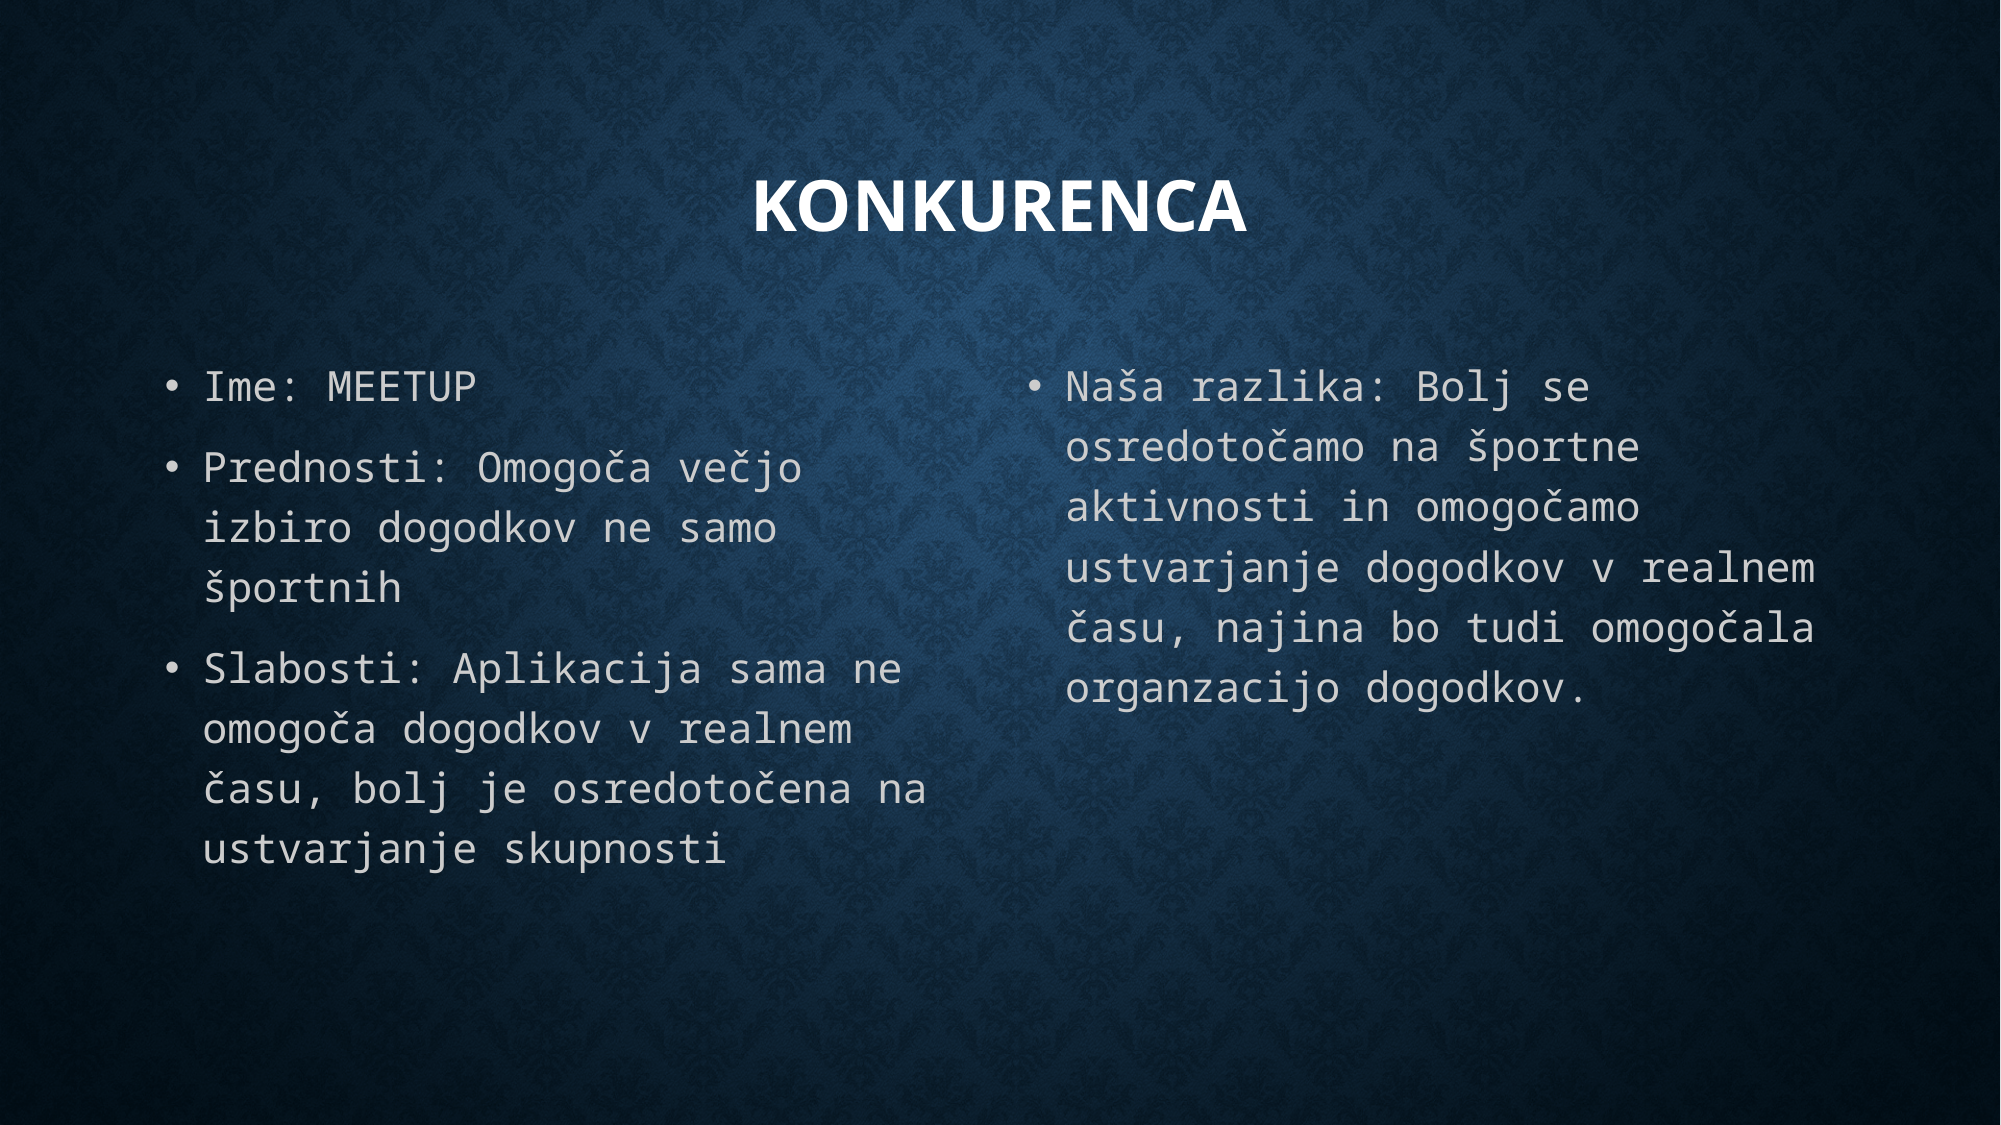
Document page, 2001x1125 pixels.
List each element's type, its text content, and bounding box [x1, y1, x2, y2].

title konkurenca [149, 99, 1849, 318]
list Naša razlika: Bolj se osredotočamo na športne aktivnosti in omogočamo ustvarjanje dogodkov v realnem času, najina bo tudi omogočala organzacijo dogodkov. [1012, 342, 1849, 950]
list Ime: MEETUP Prednosti: Omogoča večjo izbiro dogodkov ne samo športnih Slabosti: Aplikacija sama ne omogoča dogodkov v realnem času, bolj je osredotočena na ustvarjanje skupnosti [149, 342, 988, 950]
